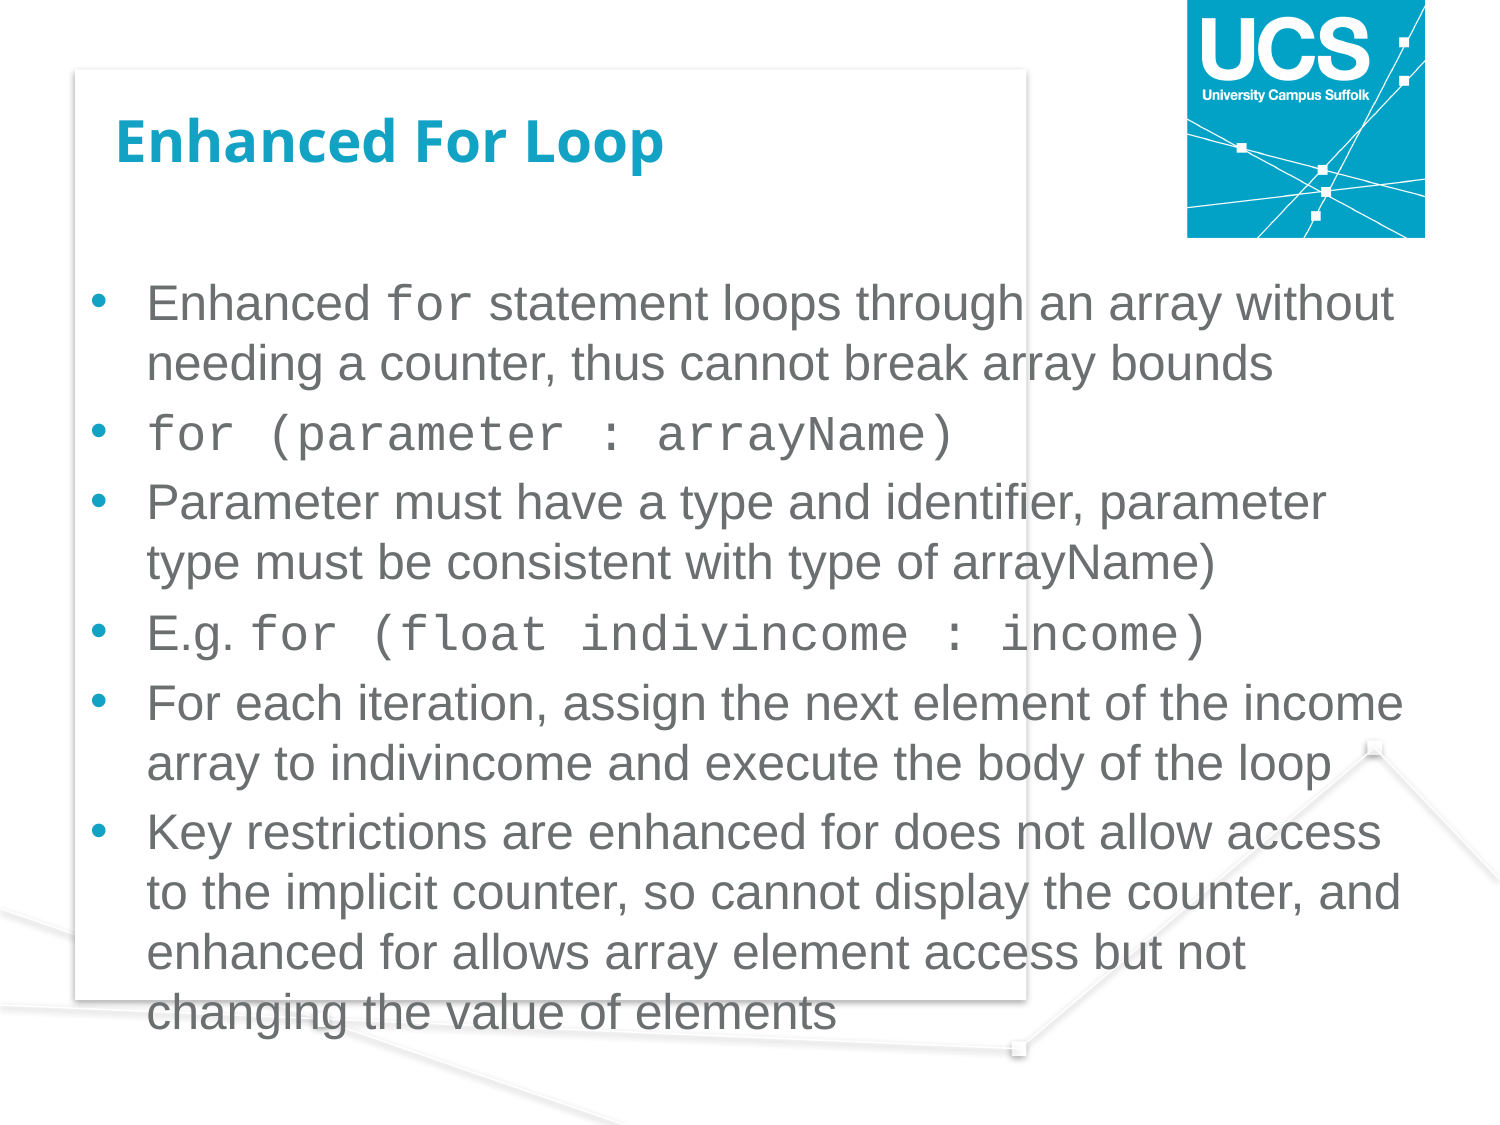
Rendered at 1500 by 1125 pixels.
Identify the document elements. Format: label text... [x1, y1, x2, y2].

title Enhanced For Loop [99, 44, 1012, 233]
list Enhanced for statement loops through an array without needing a counter, thus cannot break array bounds for (parameter : arrayName) Parameter must have a type and identifier, parameter type must be consistent with type of arrayName) E.g. for (float indivincome : income) For each iteration, assign the next element of the income array to indivincome and execute the body of the loop Key restrictions are enhanced for does not allow access to the implicit counter, so cannot display the counter, and enhanced for allows array element access but not changing the value of elements [74, 262, 1431, 1006]
picture [1187, 0, 1425, 238]
